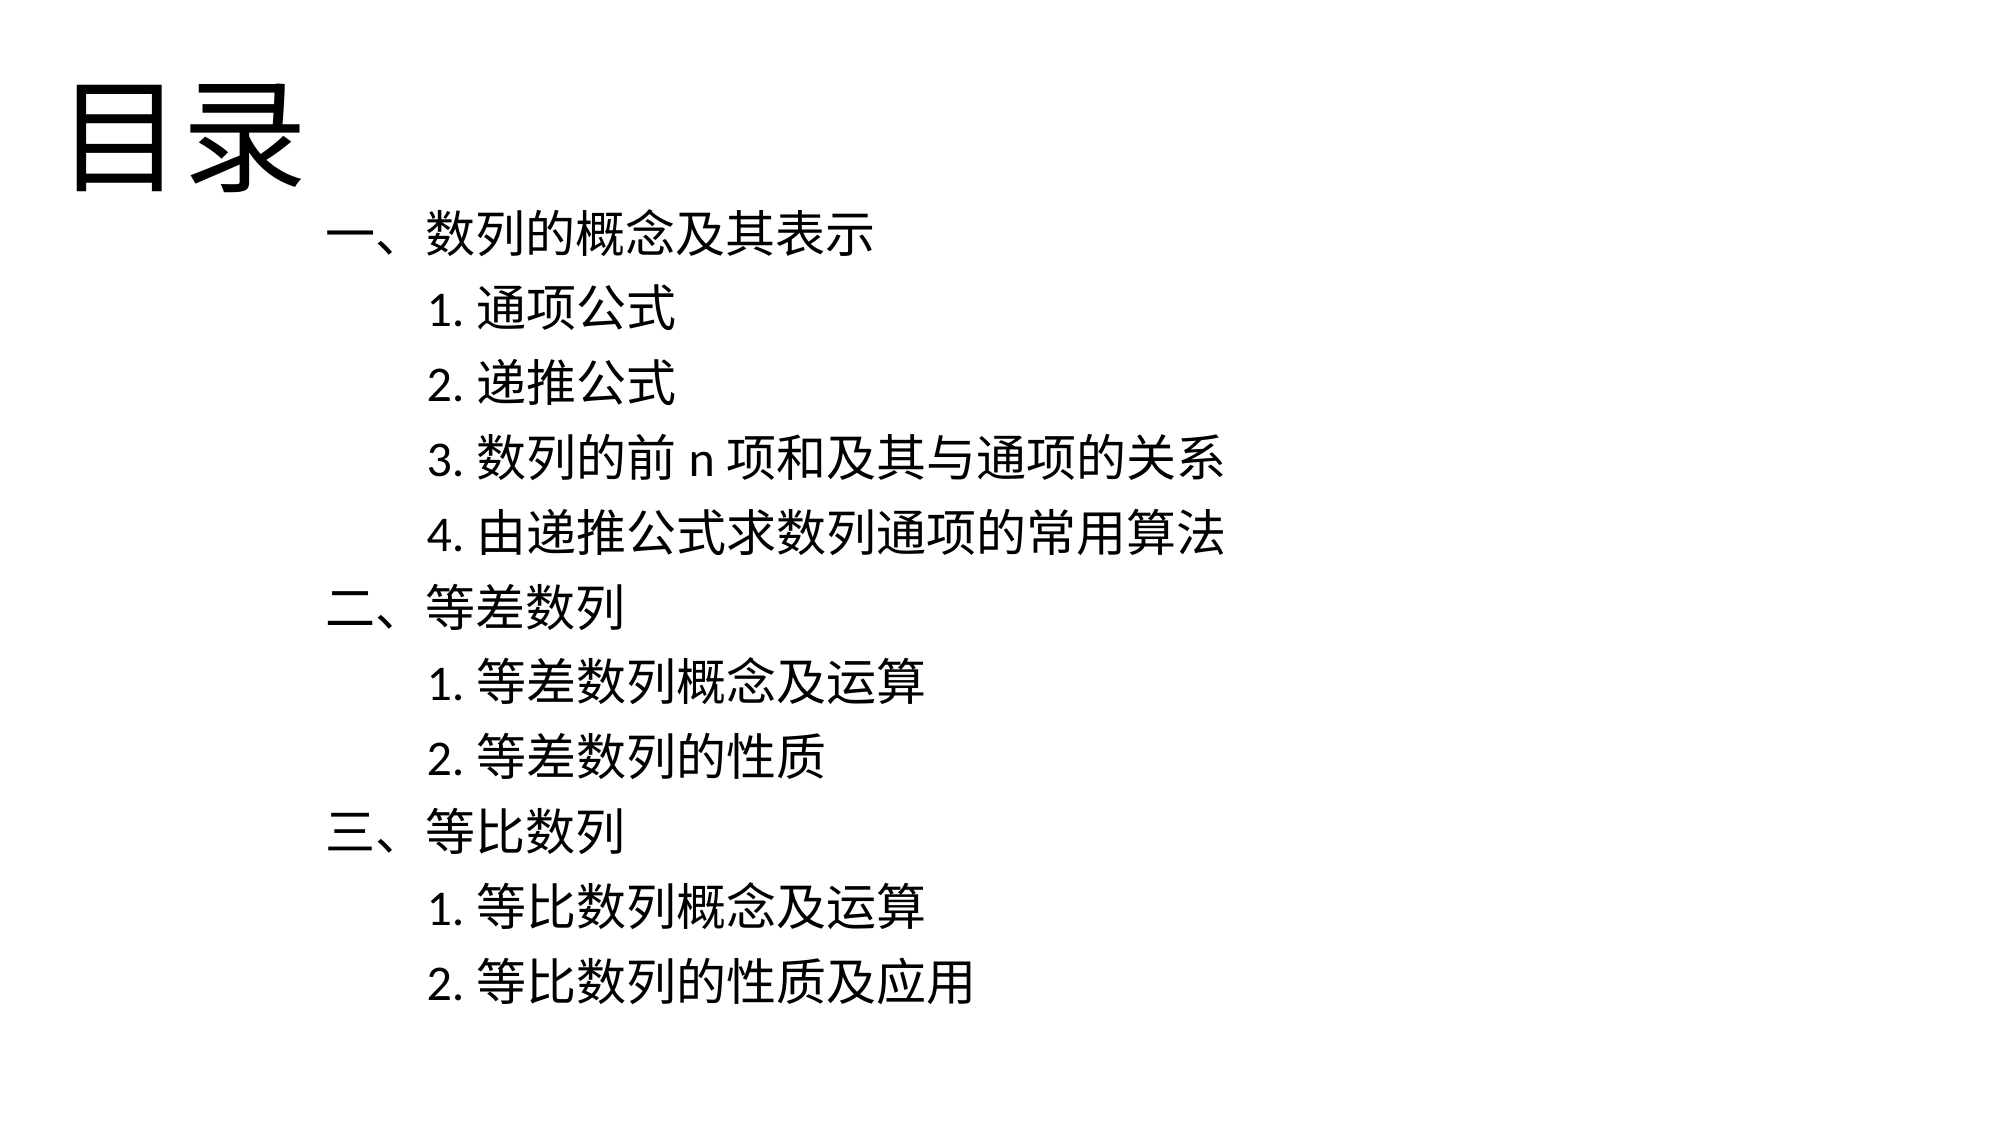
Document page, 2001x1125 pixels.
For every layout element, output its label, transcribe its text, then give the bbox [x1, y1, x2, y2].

subtitle 一、数列的概念及其表示 1.通项公式 2.递推公式 3.数列的前n项和及其与通项的关系 4.由递推公式求数列通项的常用算法 二、等差数列 1.等差数列概念及运算 2.等差数列的性质 三、等比数列 1.等比数列概念及运算 2.等比数列的性质及应用 [310, 201, 1811, 1048]
text_box 目录 [42, 0, 889, 218]
